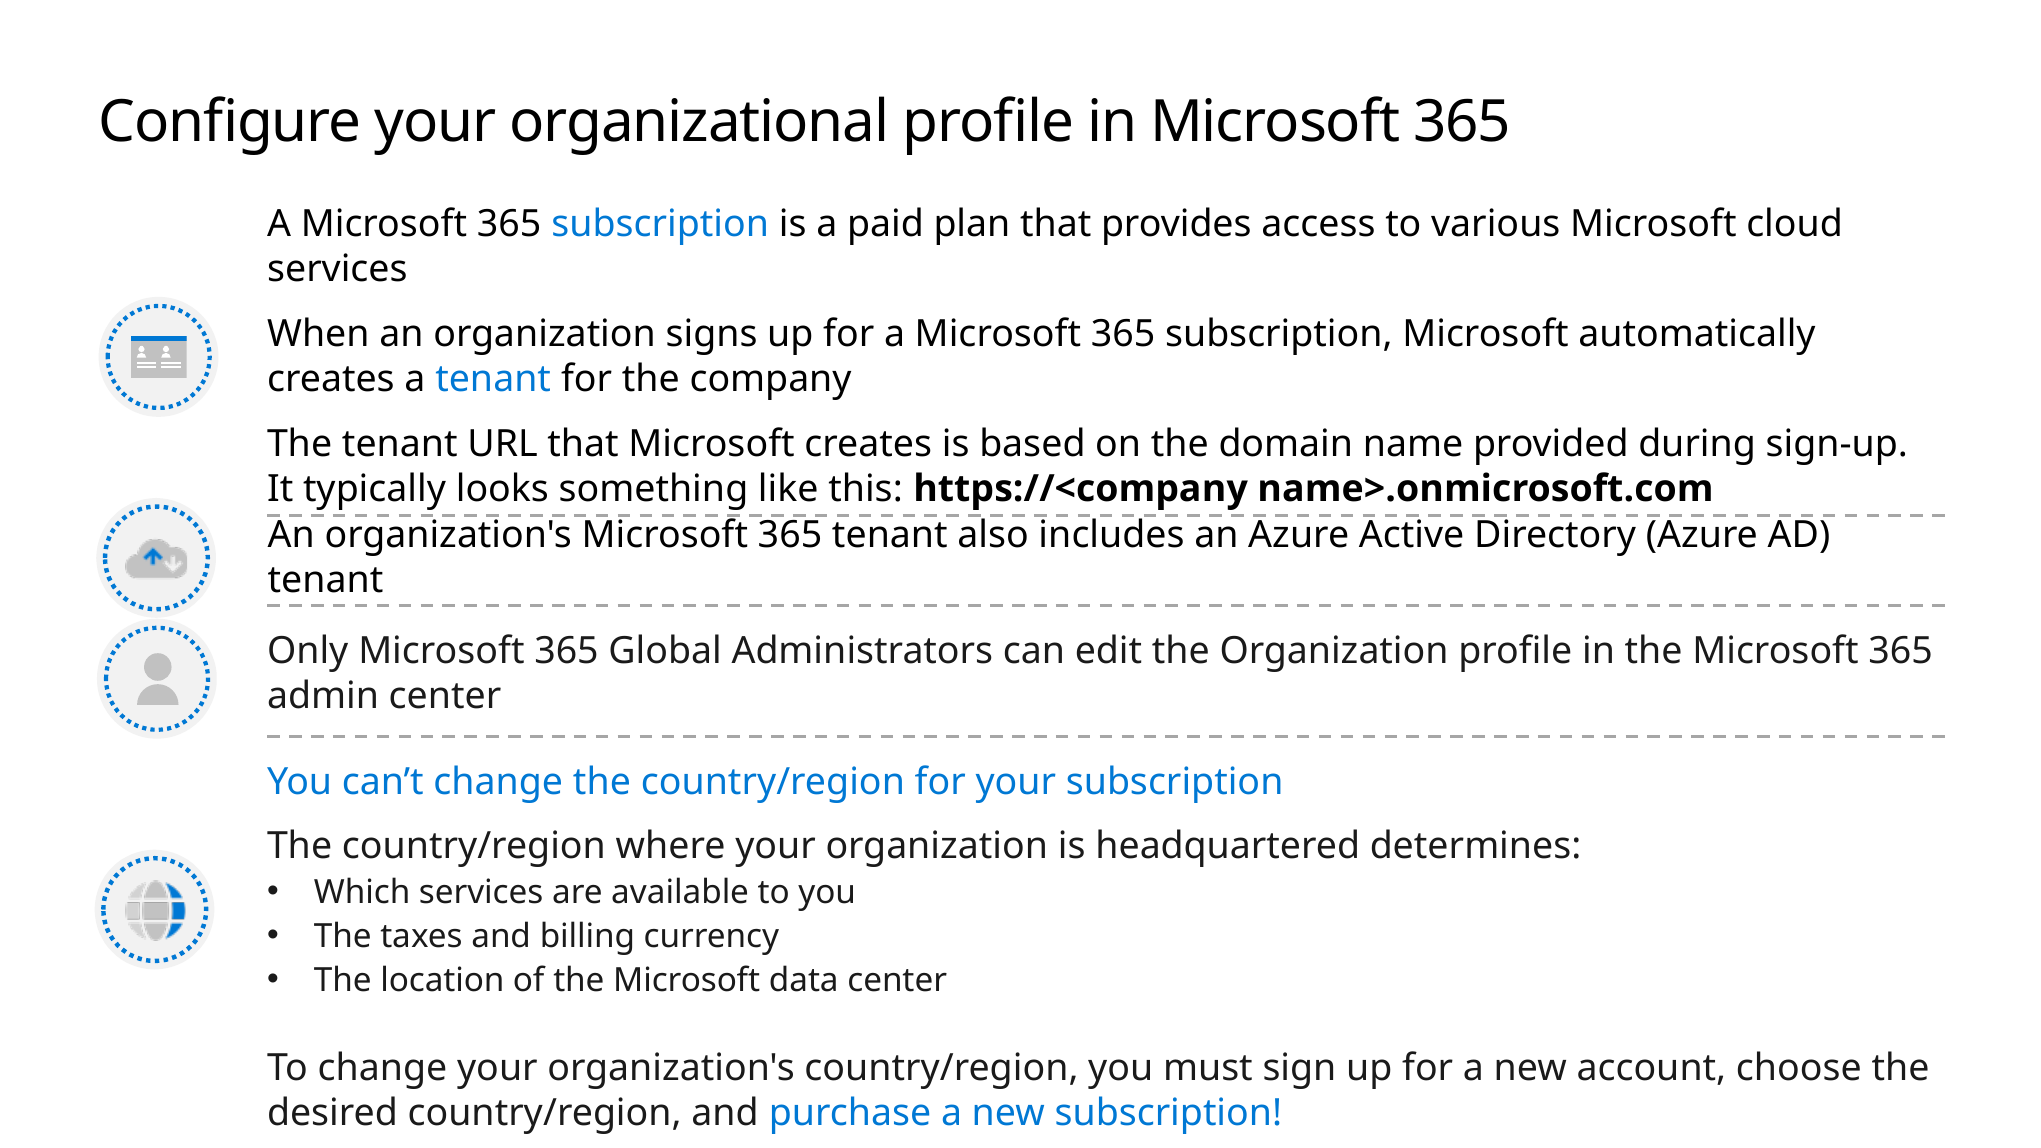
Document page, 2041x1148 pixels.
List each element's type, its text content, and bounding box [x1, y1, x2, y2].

text_box An organization's Microsoft 365 tenant also includes an Azure Active Directory (Azure AD) tenant [267, 517, 1943, 601]
picture [96, 618, 217, 739]
text_box A Microsoft 365 subscription is a paid plan that provides access to various Microsoft cloud services When an organization signs up for a Microsoft 365 subscription, Microsoft automatically creates a tenant for the company The tenant URL that Microsoft creates is based on the domain name provided during sign-up. It typically looks something like this: https://<company name>.onmicrosoft.com [267, 199, 1943, 509]
text_box An organization's Microsoft 365 tenant also includes an Azure Active Directory (Azure AD) tenant [267, 510, 1943, 515]
text_box You can’t change the country/region for your subscription The country/region where your organization is headquartered determines: Which services are available to you The taxes and billing currency The location of the Microsoft data center To change your organization's country/region, you must sign up for a new account, choose the desired country/region, and purchase a new subscription! [267, 756, 1943, 1133]
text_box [94, 849, 215, 970]
text_box Only Microsoft 365 Global Administrators can edit the Organization profile in the Microsoft 365 admin center [267, 626, 1943, 717]
picture [98, 296, 219, 417]
title Configure your organizational profile in Microsoft 365 [98, 83, 1943, 156]
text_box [95, 497, 217, 618]
